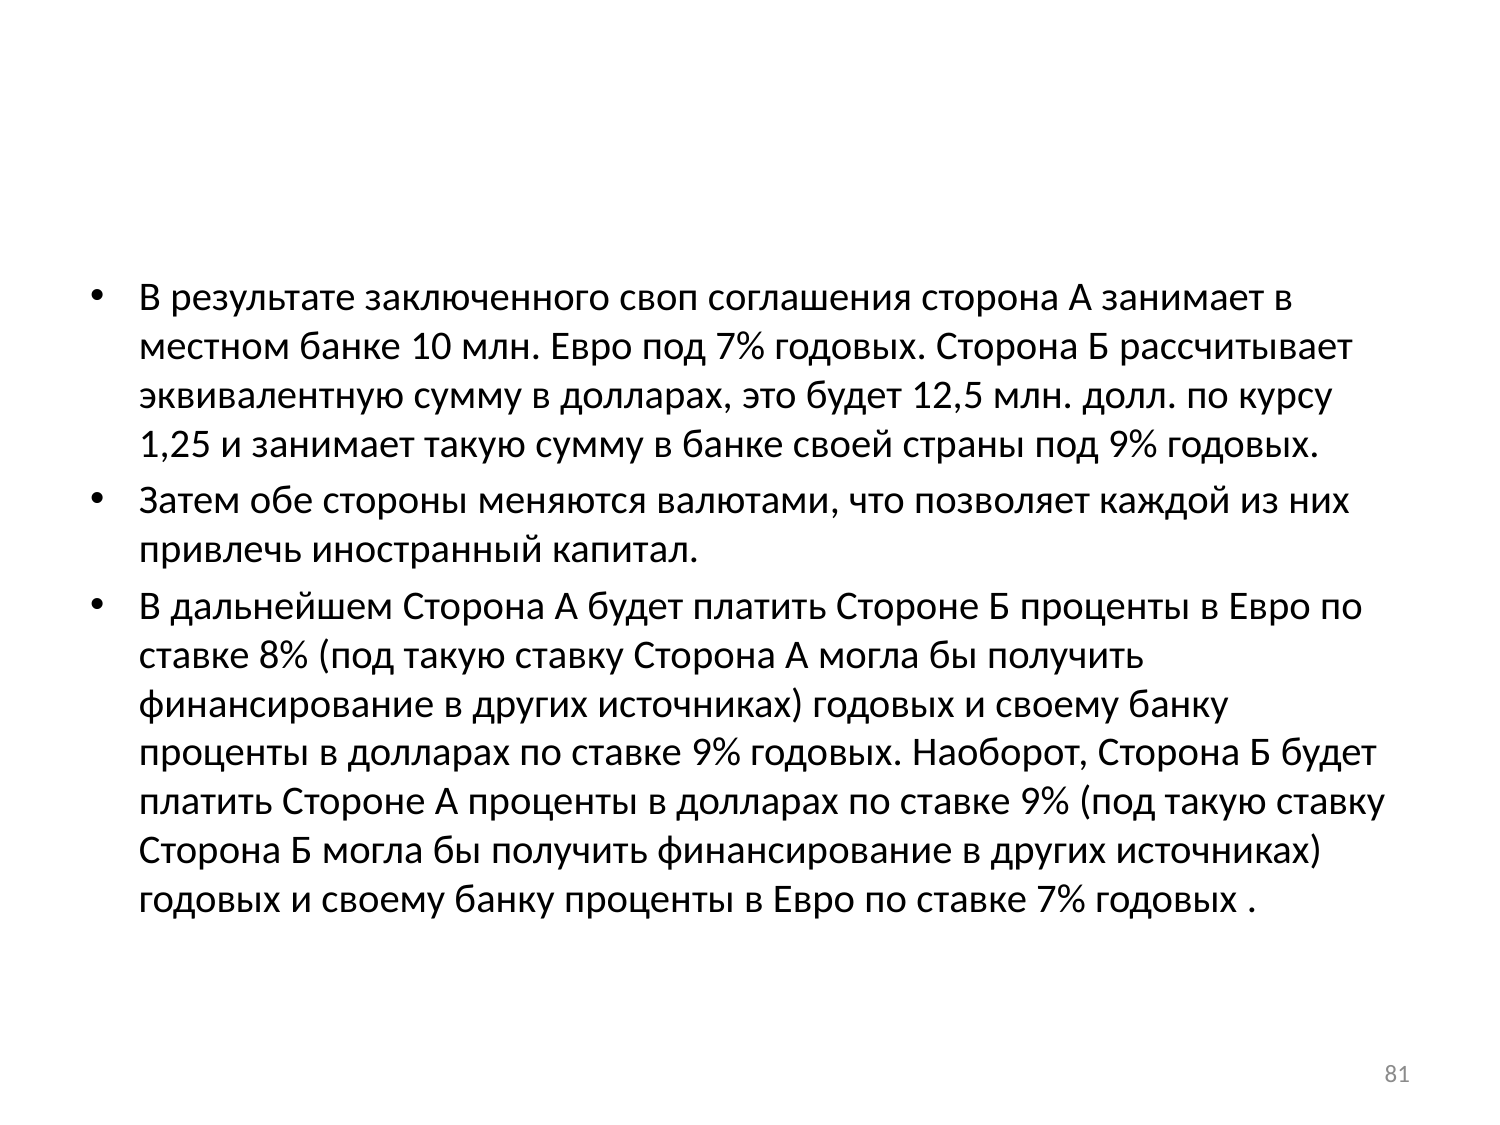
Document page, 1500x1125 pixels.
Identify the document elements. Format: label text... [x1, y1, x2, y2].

list В результате заключенного своп соглашения сторона А занимает в местном банке 10 млн. Евро под 7% годовых. Сторона Б рассчитывает эквивалентную сумму в долларах, это будет 12,5 млн. долл. по курсу 1,25 и занимает такую сумму в банке своей страны под 9% годовых. Затем обе стороны меняются валютами, что позволяет каждой из них привлечь иностранный капитал. В дальнейшем Сторона А будет платить Стороне Б проценты в Евро по ставке 8% (под такую ставку Сторона А могла бы получить финансирование в других источниках) годовых и своему банку проценты в долларах по ставке 9% годовых. Наоборот, Сторона Б будет платить Стороне А проценты в долларах по ставке 9% (под такую ставку Сторона Б могла бы получить финансирование в других источниках) годовых и своему банку проценты в Евро по ставке 7% годовых . [75, 262, 1425, 1005]
slide_number 81 [1074, 1042, 1425, 1103]
